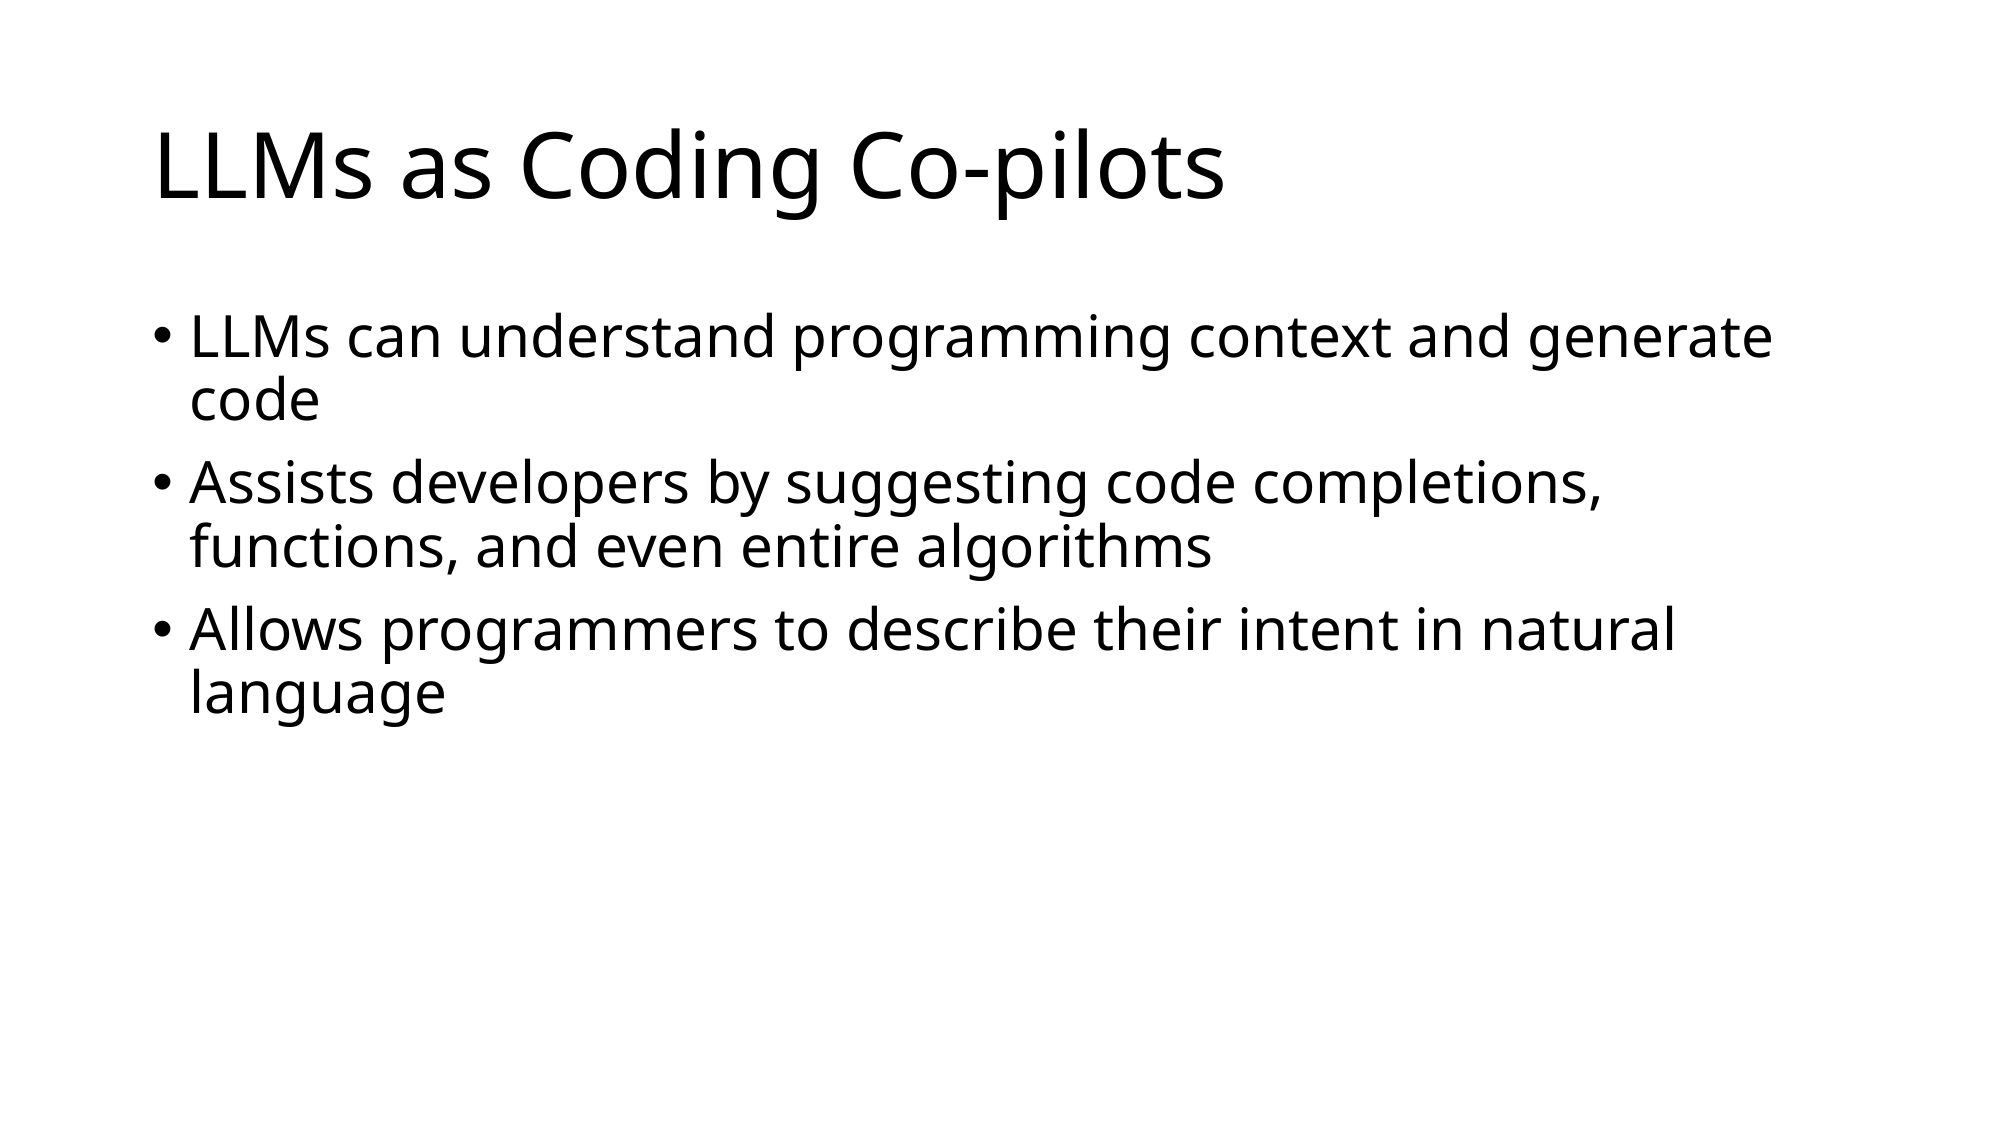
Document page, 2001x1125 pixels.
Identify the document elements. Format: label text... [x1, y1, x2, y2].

title LLMs as Coding Co-pilots [137, 59, 1863, 278]
list LLMs can understand programming context and generate code Assists developers by suggesting code completions, functions, and even entire algorithms Allows programmers to describe their intent in natural language [137, 299, 1863, 1014]
